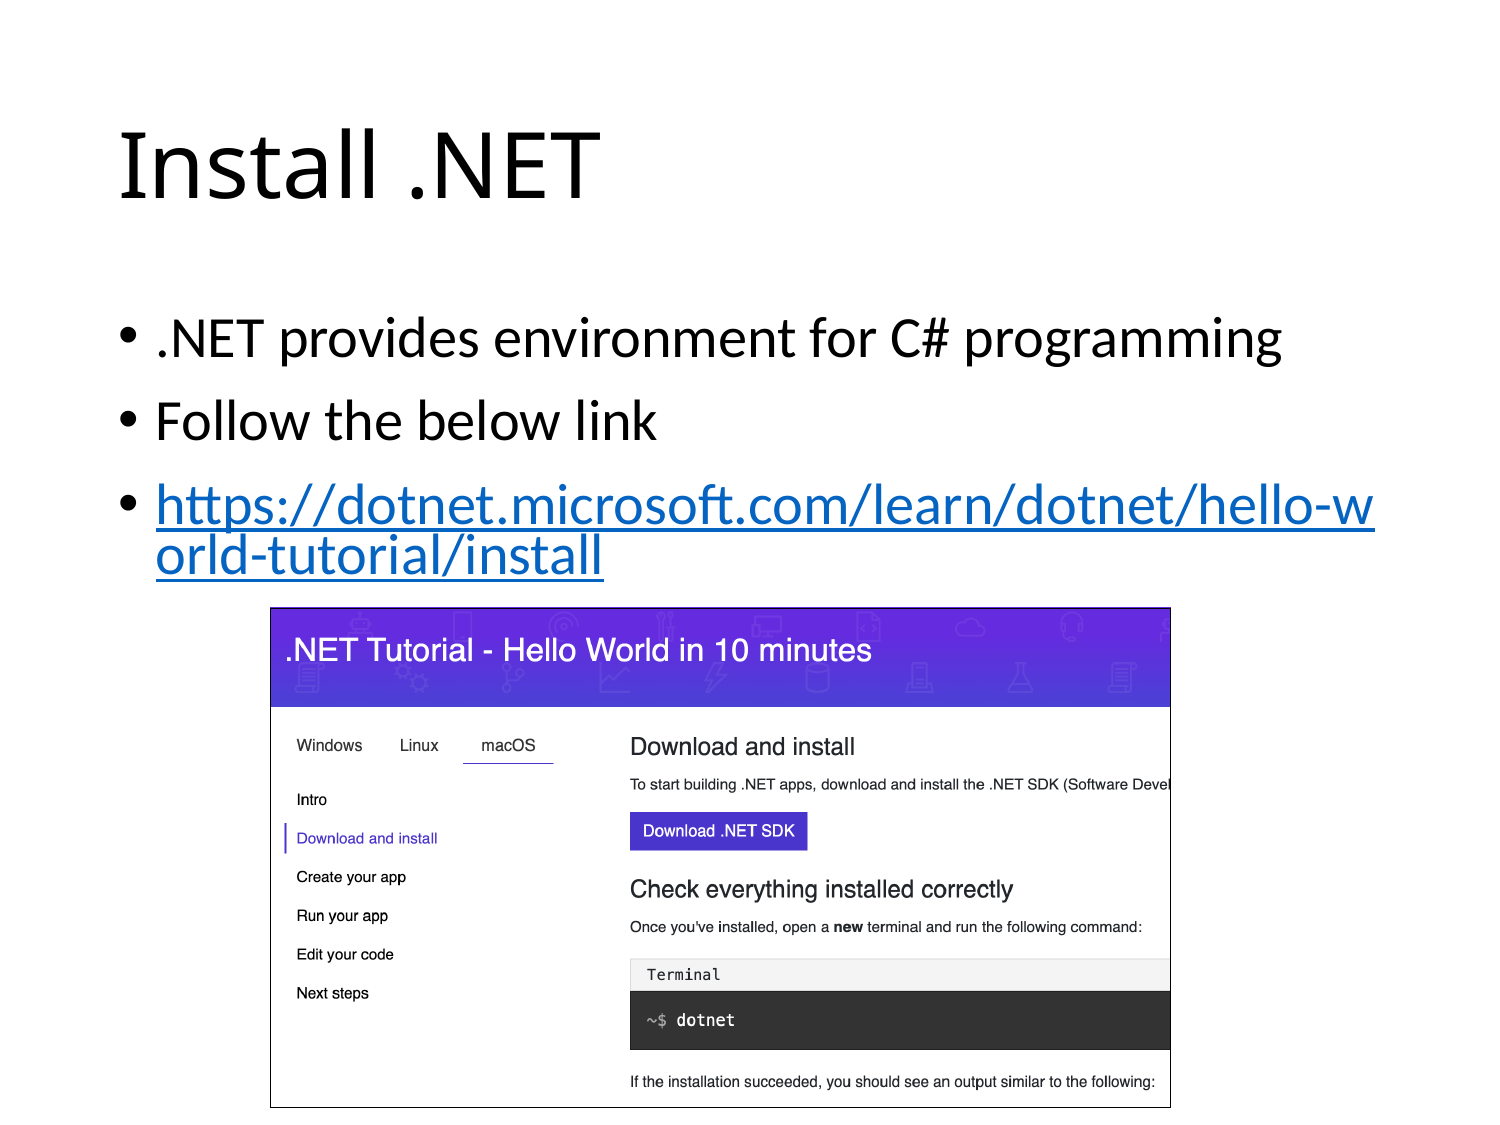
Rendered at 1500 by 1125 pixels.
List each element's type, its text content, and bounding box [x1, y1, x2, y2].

title Install .NET [103, 59, 1397, 278]
picture [270, 607, 1171, 1108]
list .NET provides environment for C# programming Follow the below link https://dotnet.microsoft.com/learn/dotnet/hello-world-tutorial/install [103, 299, 1397, 1014]
